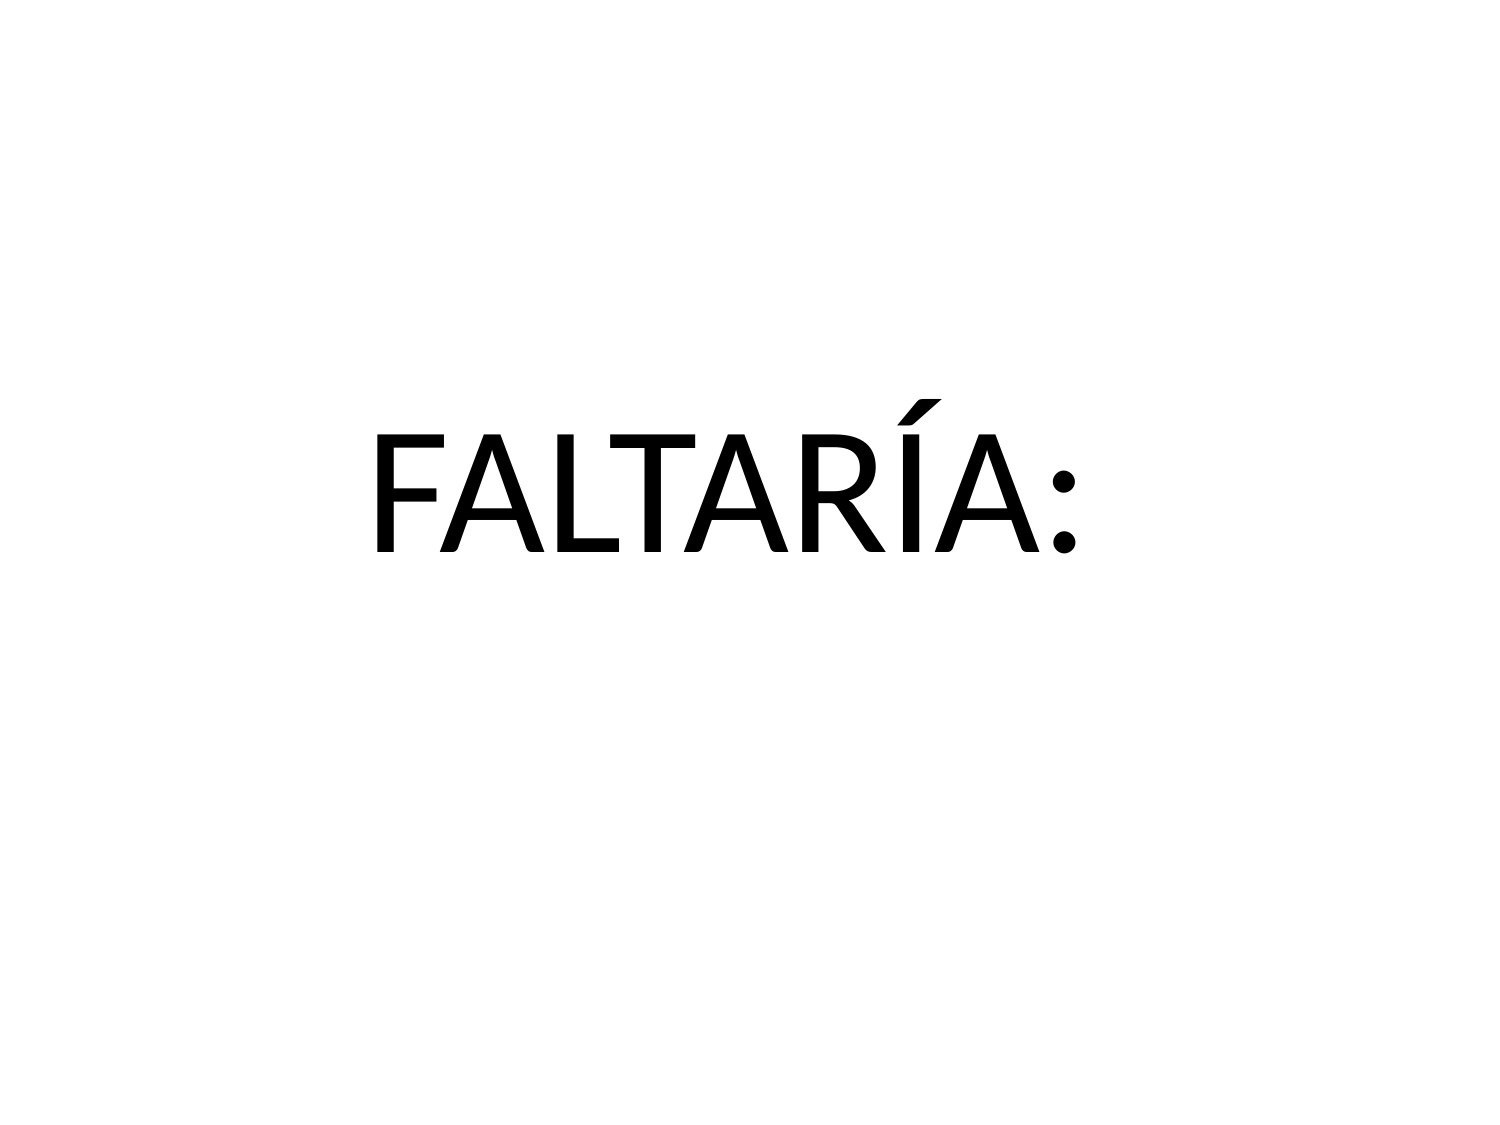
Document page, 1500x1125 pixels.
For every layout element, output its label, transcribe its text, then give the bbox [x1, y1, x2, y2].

list FALTARÍA: [53, 361, 1404, 1105]
